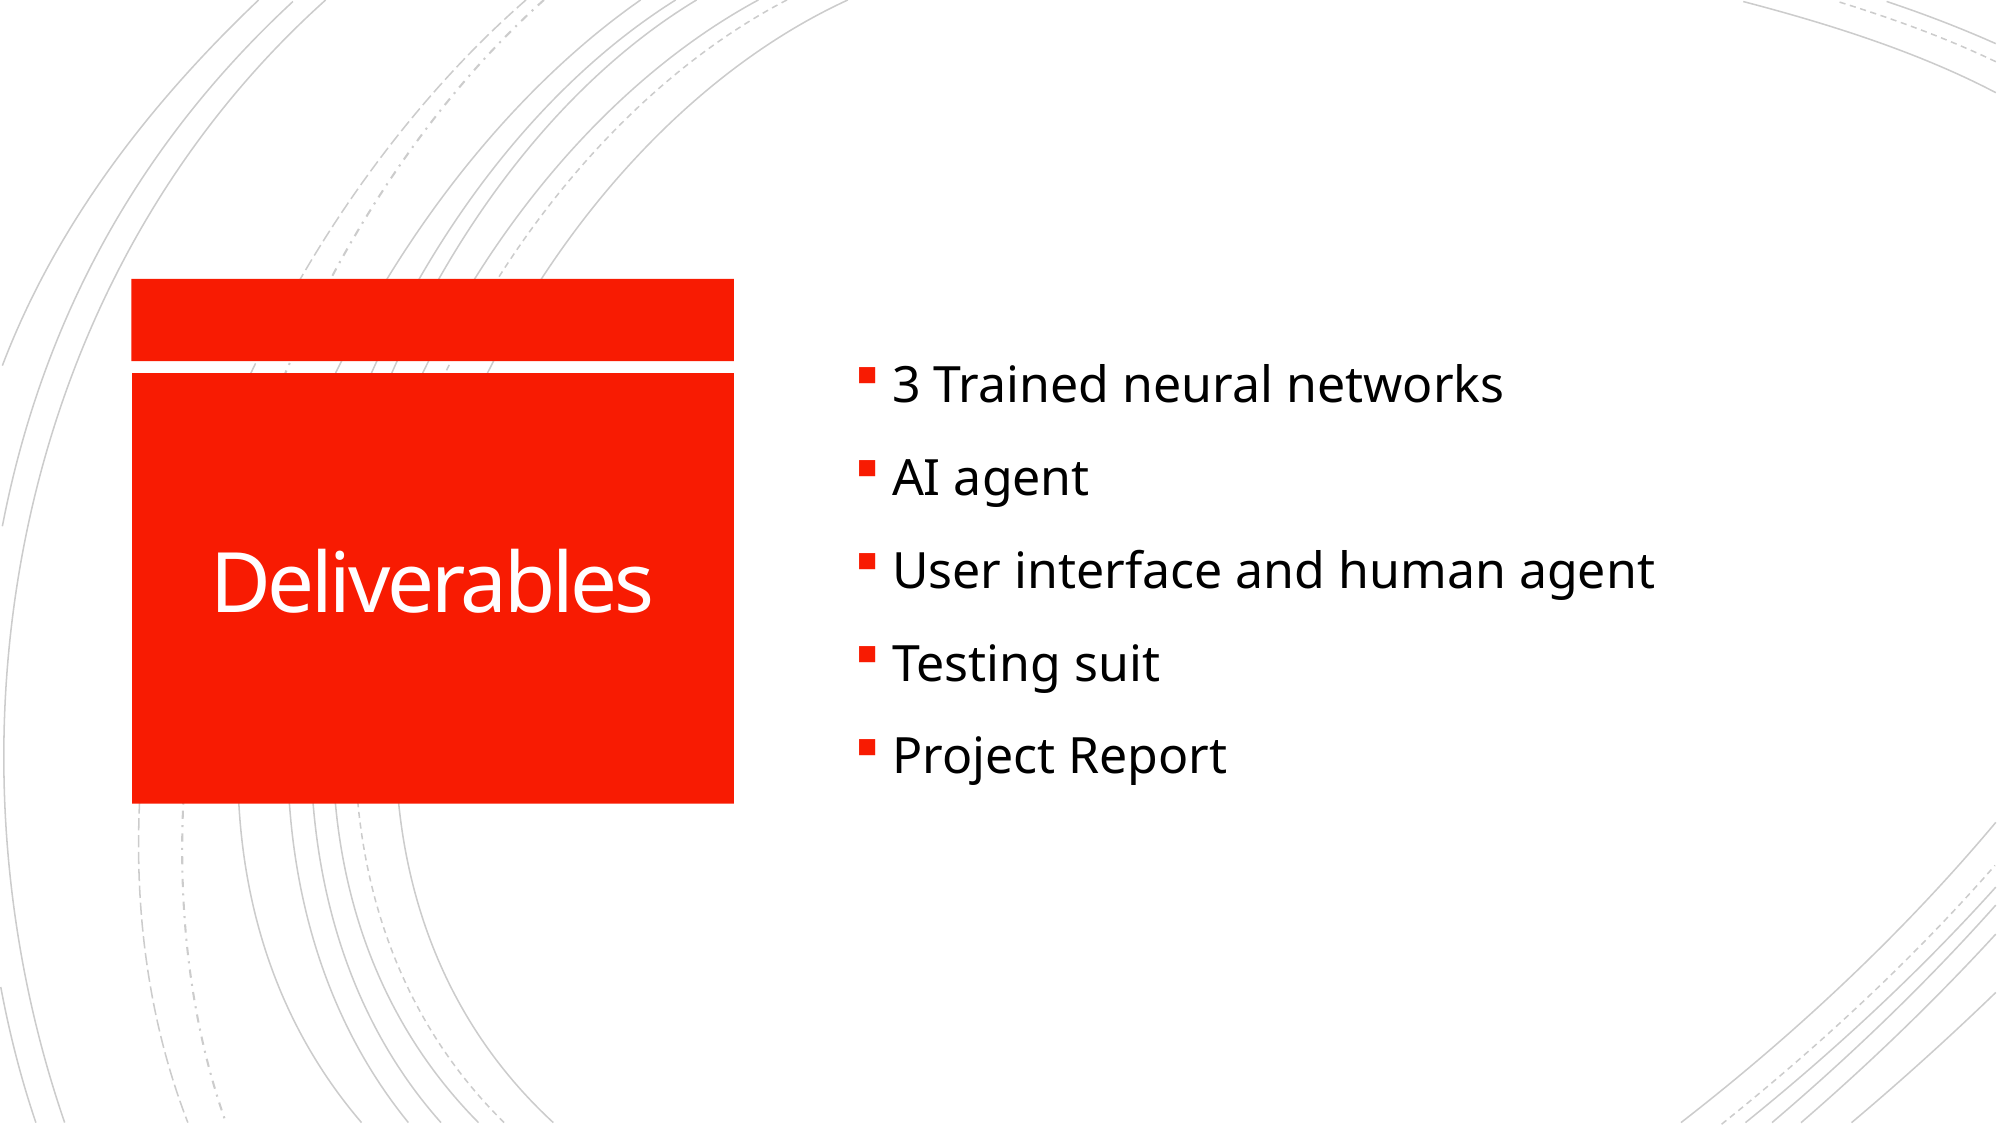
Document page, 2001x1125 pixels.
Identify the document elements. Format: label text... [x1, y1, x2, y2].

title Deliverables [145, 385, 720, 789]
list 3 Trained neural networks AI agent User interface and human agent Testing suit Project Report [839, 131, 1871, 993]
